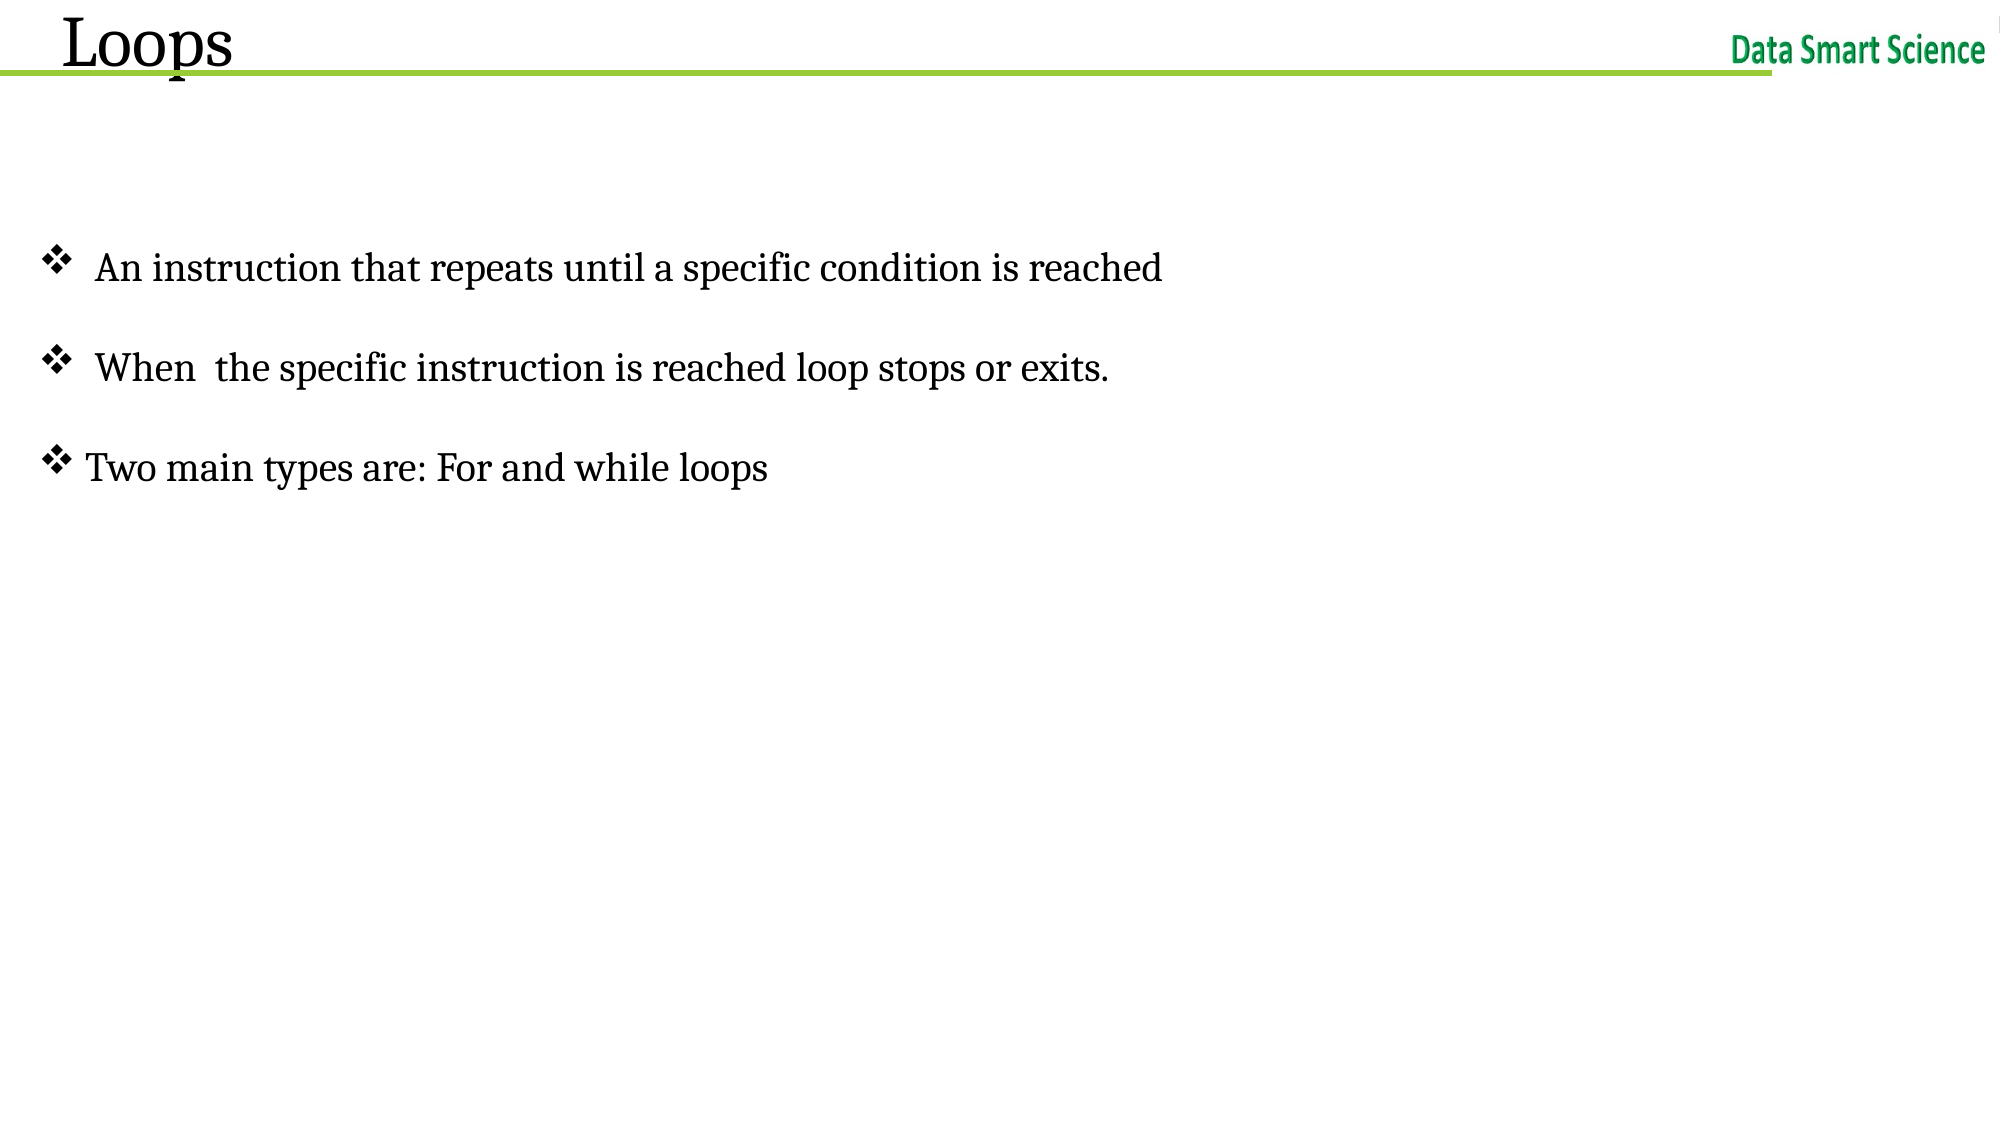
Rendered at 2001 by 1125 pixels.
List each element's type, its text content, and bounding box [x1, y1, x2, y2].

text_box Loops [0, 76, 526, 91]
text_box An instruction that repeats until a specific condition is reached When the specific instruction is reached loop stops or exits. Two main types are: For and while loops [23, 232, 1480, 597]
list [1719, 15, 2000, 91]
text_box Loops [0, 0, 526, 70]
